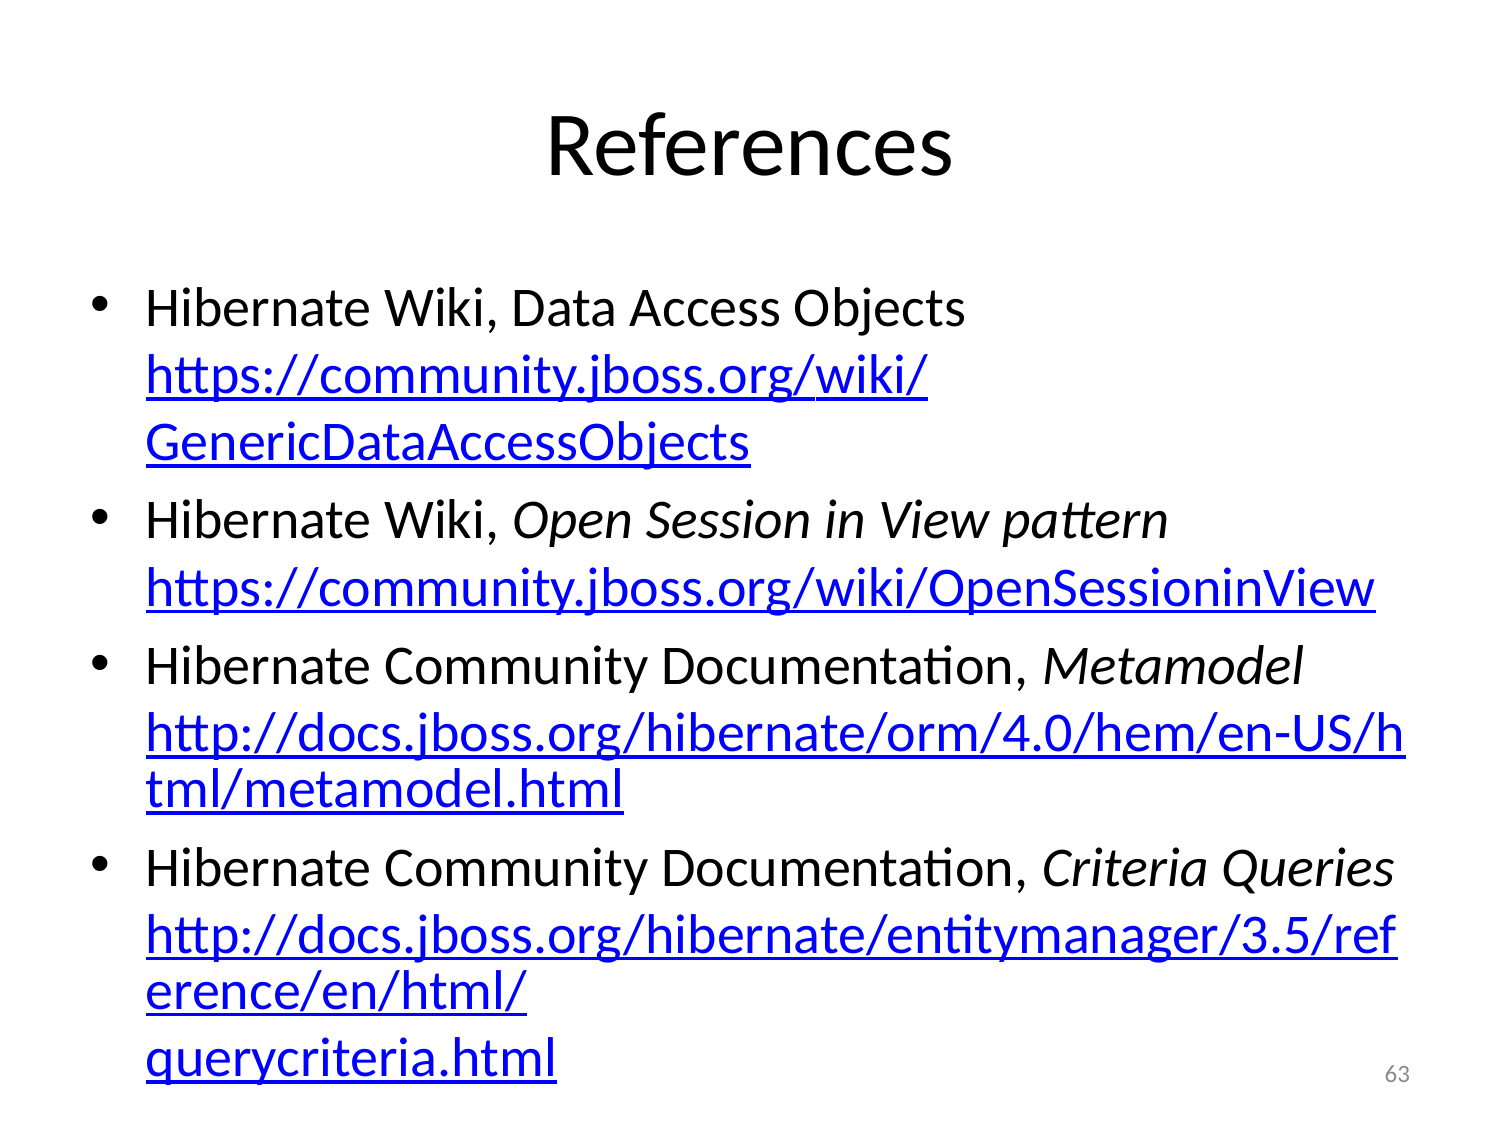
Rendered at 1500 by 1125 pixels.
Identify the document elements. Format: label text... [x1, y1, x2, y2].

title References [75, 45, 1425, 233]
slide_number 63 [1074, 1042, 1425, 1103]
list Hibernate Wiki, Data Access Objects https://community.jboss.org/wiki/GenericDataAccessObjects Hibernate Wiki, Open Session in View pattern https://community.jboss.org/wiki/OpenSessioninView Hibernate Community Documentation, Metamodel http://docs.jboss.org/hibernate/orm/4.0/hem/en-US/html/metamodel.html Hibernate Community Documentation, Criteria Queries http://docs.jboss.org/hibernate/entitymanager/3.5/reference/en/html/querycriteria.html [75, 262, 1425, 1005]
